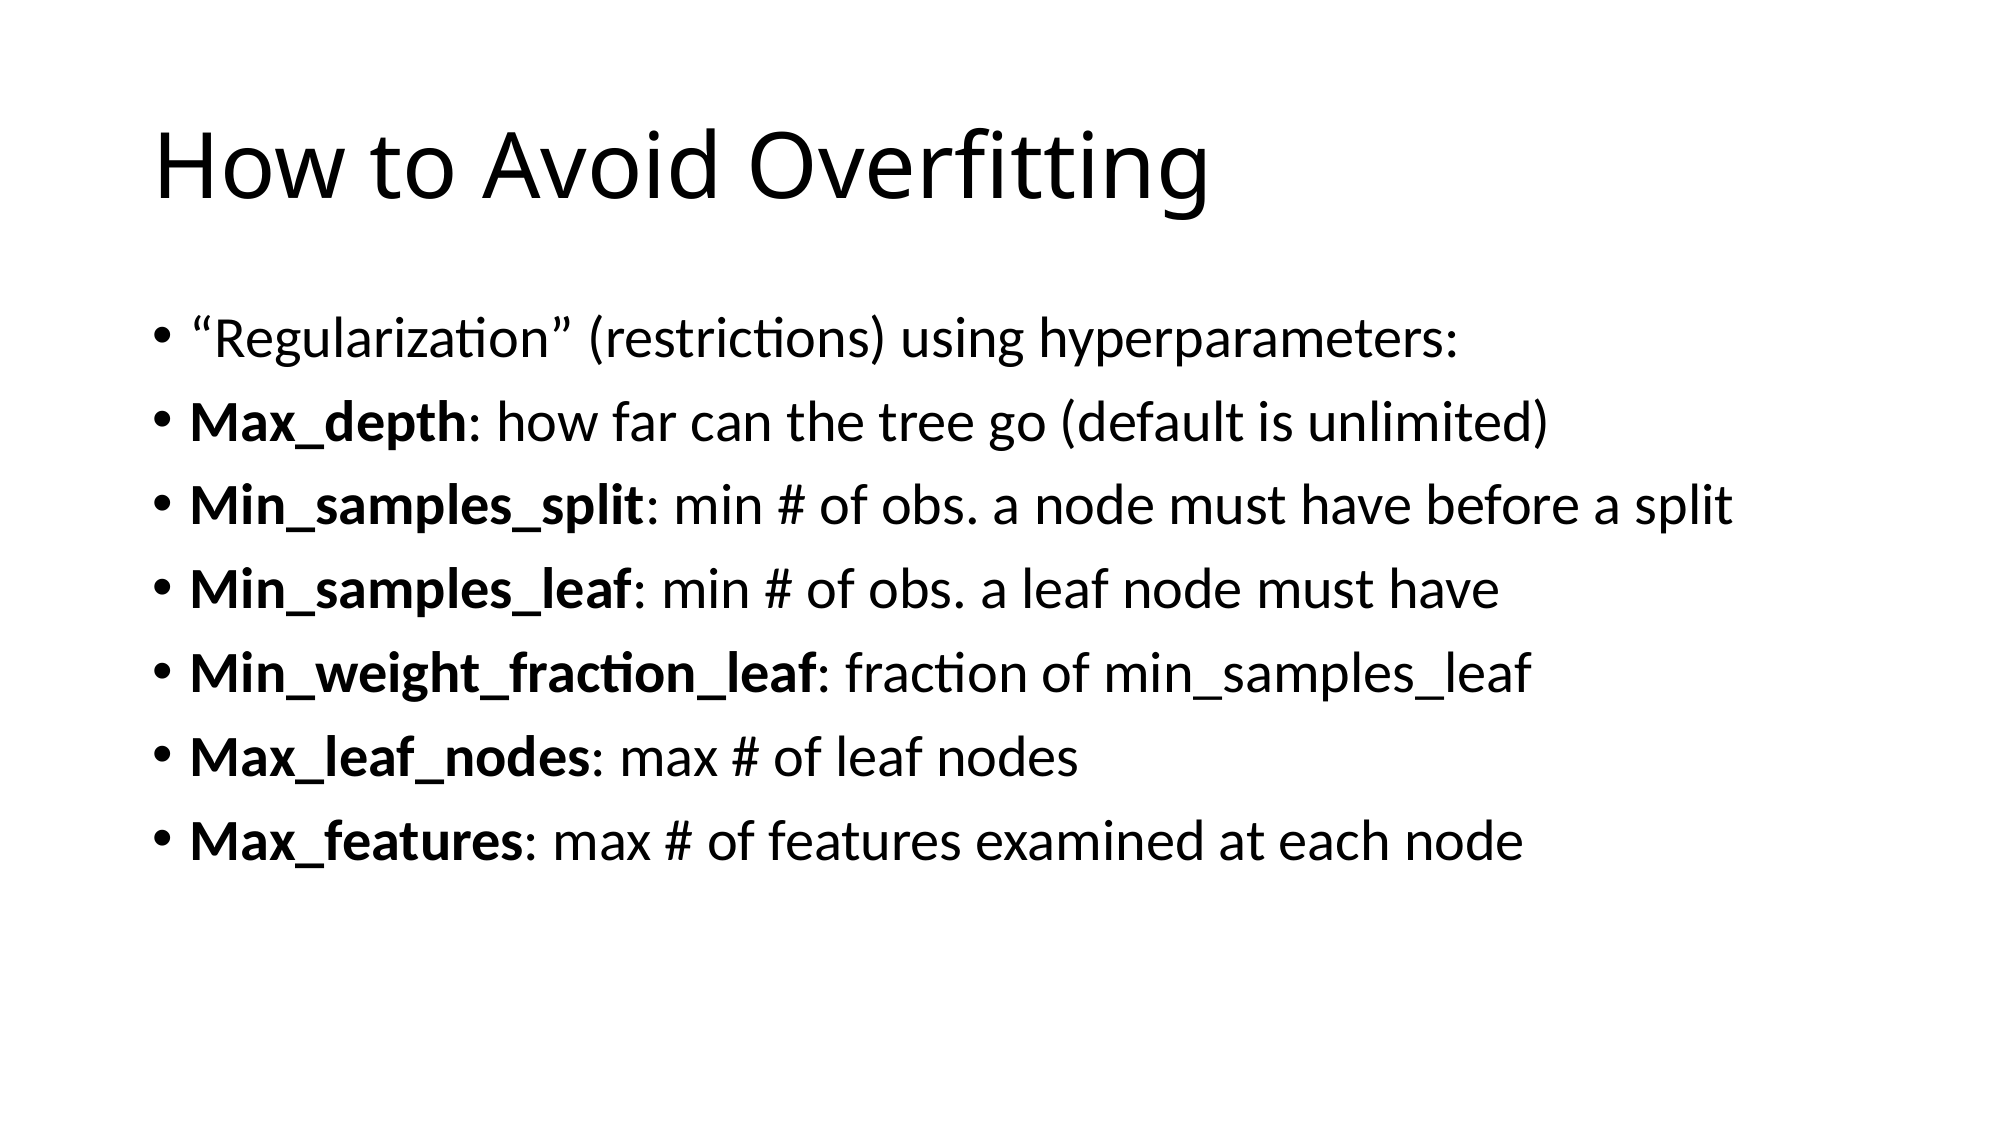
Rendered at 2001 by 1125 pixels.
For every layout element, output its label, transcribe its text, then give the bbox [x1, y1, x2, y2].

list “Regularization” (restrictions) using hyperparameters: Max_depth: how far can the tree go (default is unlimited) Min_samples_split: min # of obs. a node must have before a split Min_samples_leaf: min # of obs. a leaf node must have Min_weight_fraction_leaf: fraction of min_samples_leaf Max_leaf_nodes: max # of leaf nodes Max_features: max # of features examined at each node [137, 299, 1863, 1014]
title How to Avoid Overfitting [137, 59, 1863, 278]
